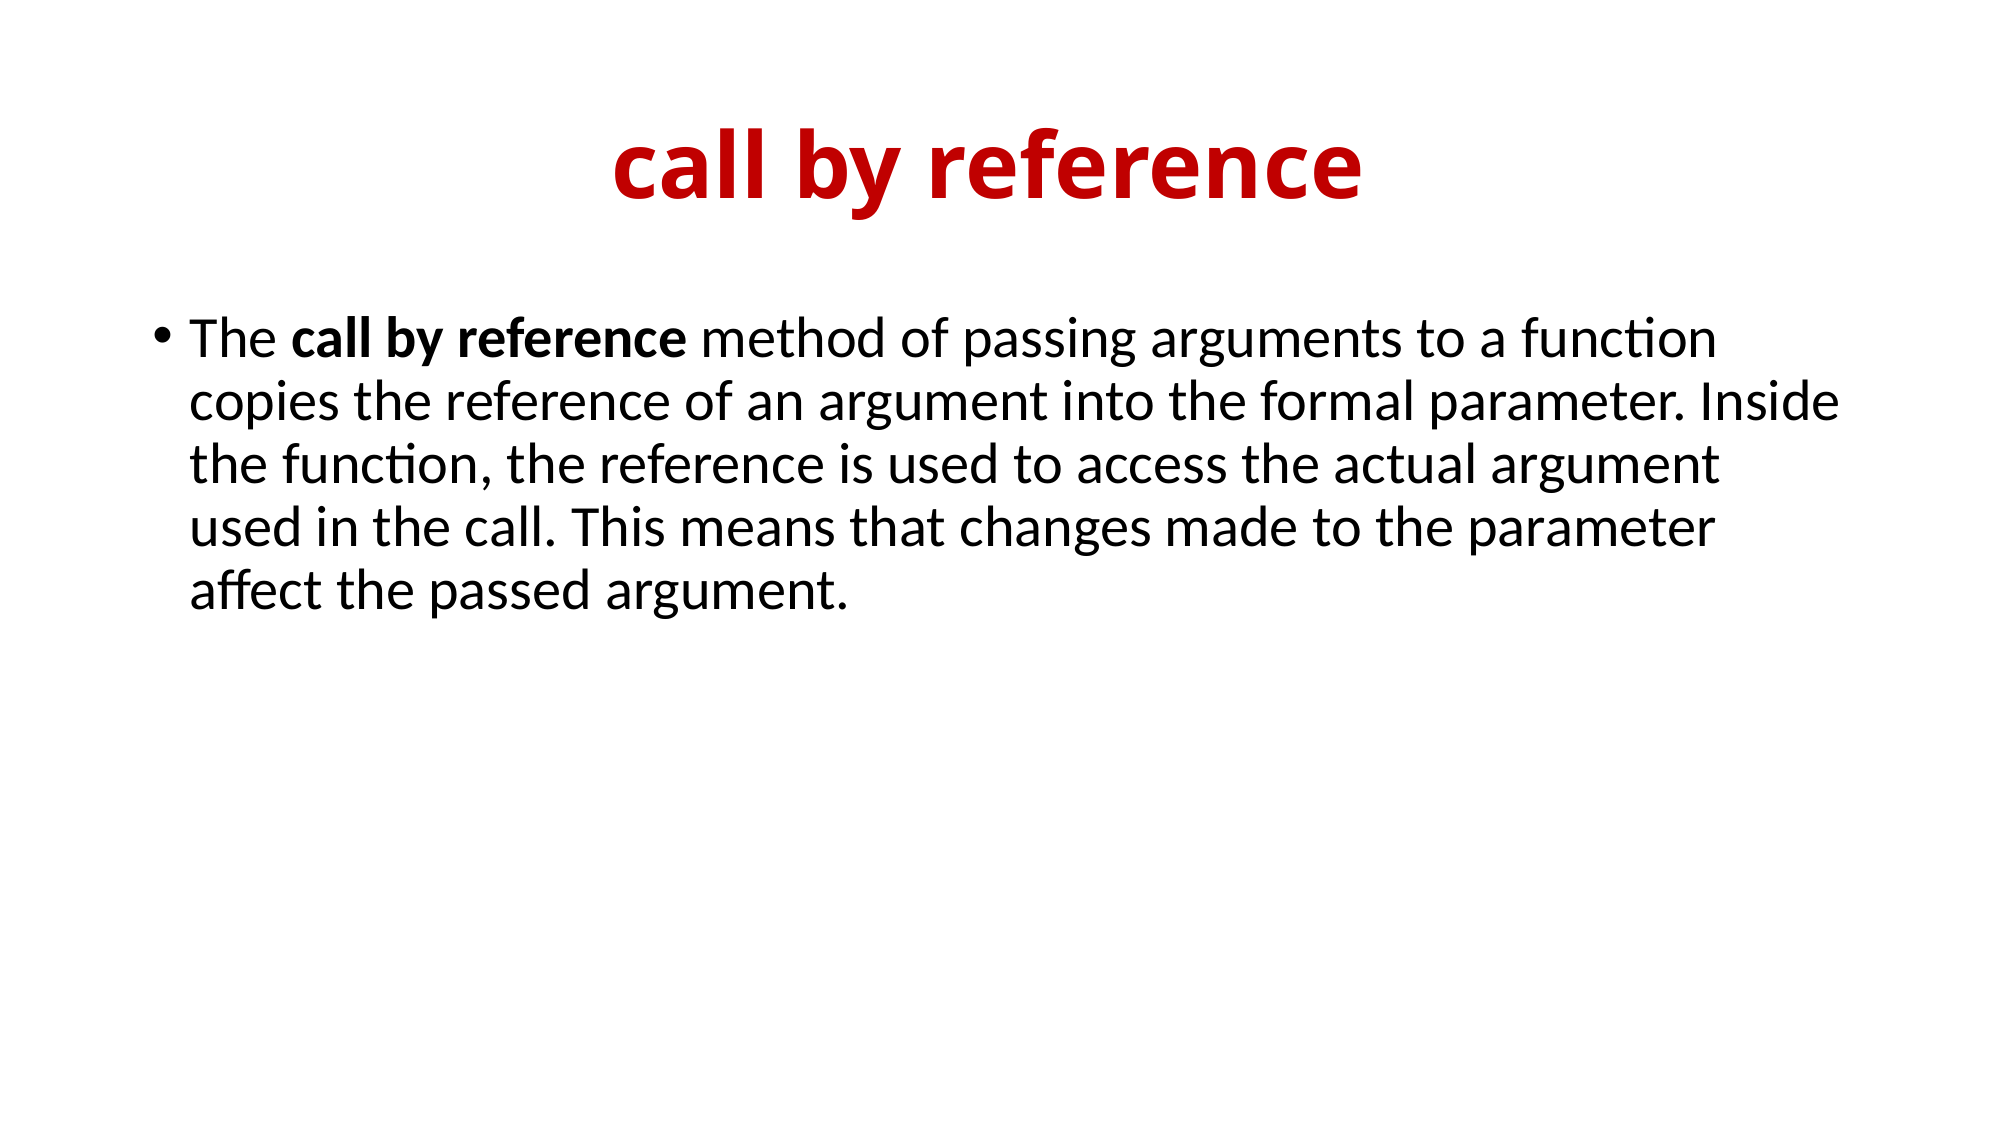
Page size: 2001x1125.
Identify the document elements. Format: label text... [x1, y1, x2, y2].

title call by reference [137, 59, 1863, 278]
list The call by reference method of passing arguments to a function copies the reference of an argument into the formal parameter. Inside the function, the reference is used to access the actual argument used in the call. This means that changes made to the parameter affect the passed argument. [137, 299, 1863, 1014]
